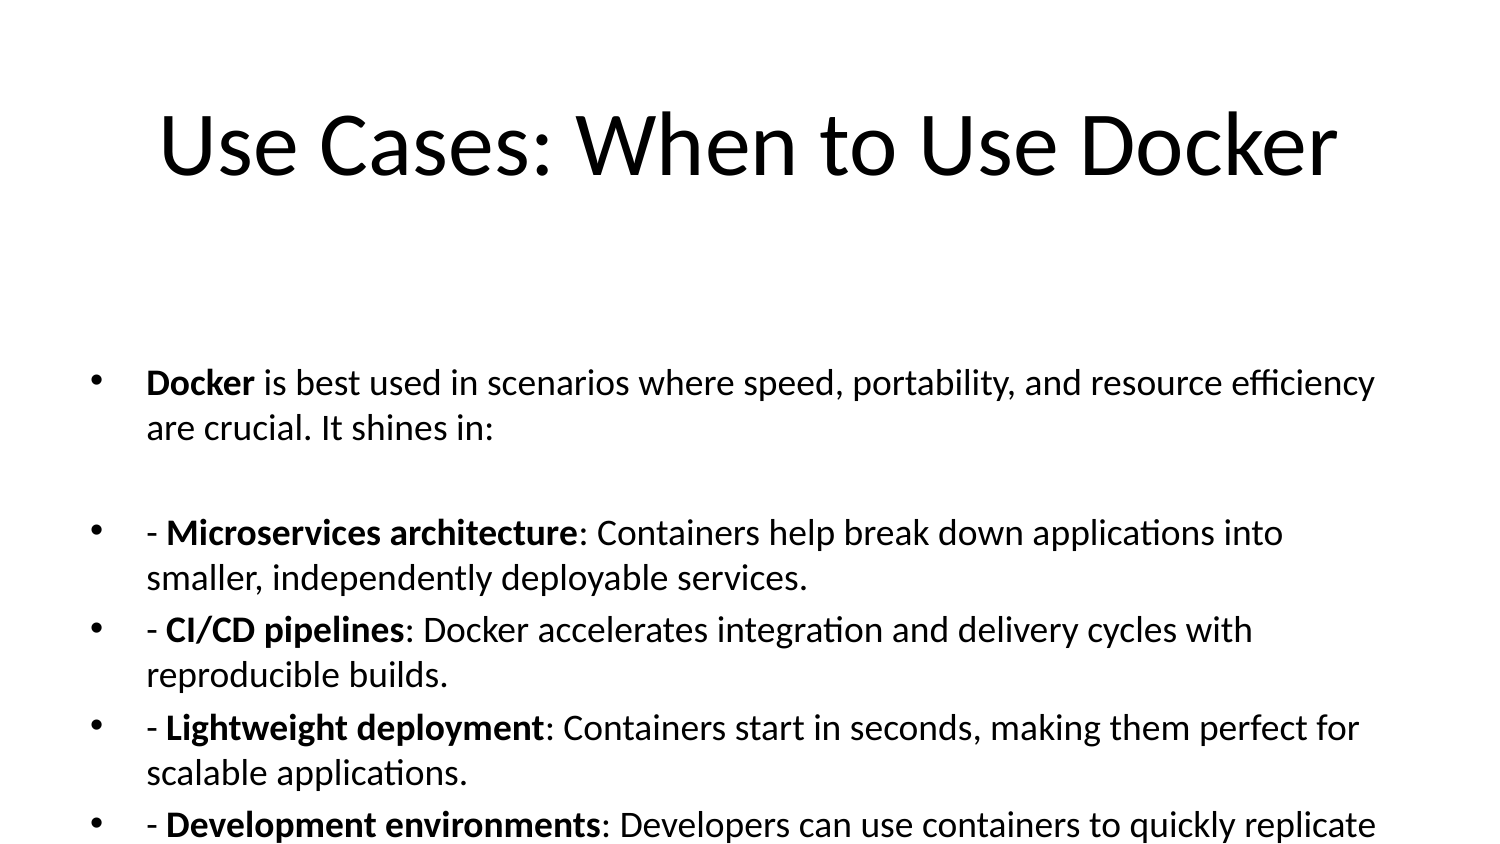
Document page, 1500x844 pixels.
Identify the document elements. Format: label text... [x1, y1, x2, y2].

title Use Cases: When to Use Docker [75, 45, 1425, 233]
list Docker is best used in scenarios where speed, portability, and resource efficiency are crucial. It shines in: - Microservices architecture: Containers help break down applications into smaller, independently deployable services. - CI/CD pipelines: Docker accelerates integration and delivery cycles with reproducible builds. - Lightweight deployment: Containers start in seconds, making them perfect for scalable applications. - Development environments: Developers can use containers to quickly replicate production environments on their machines. [75, 262, 1425, 844]
